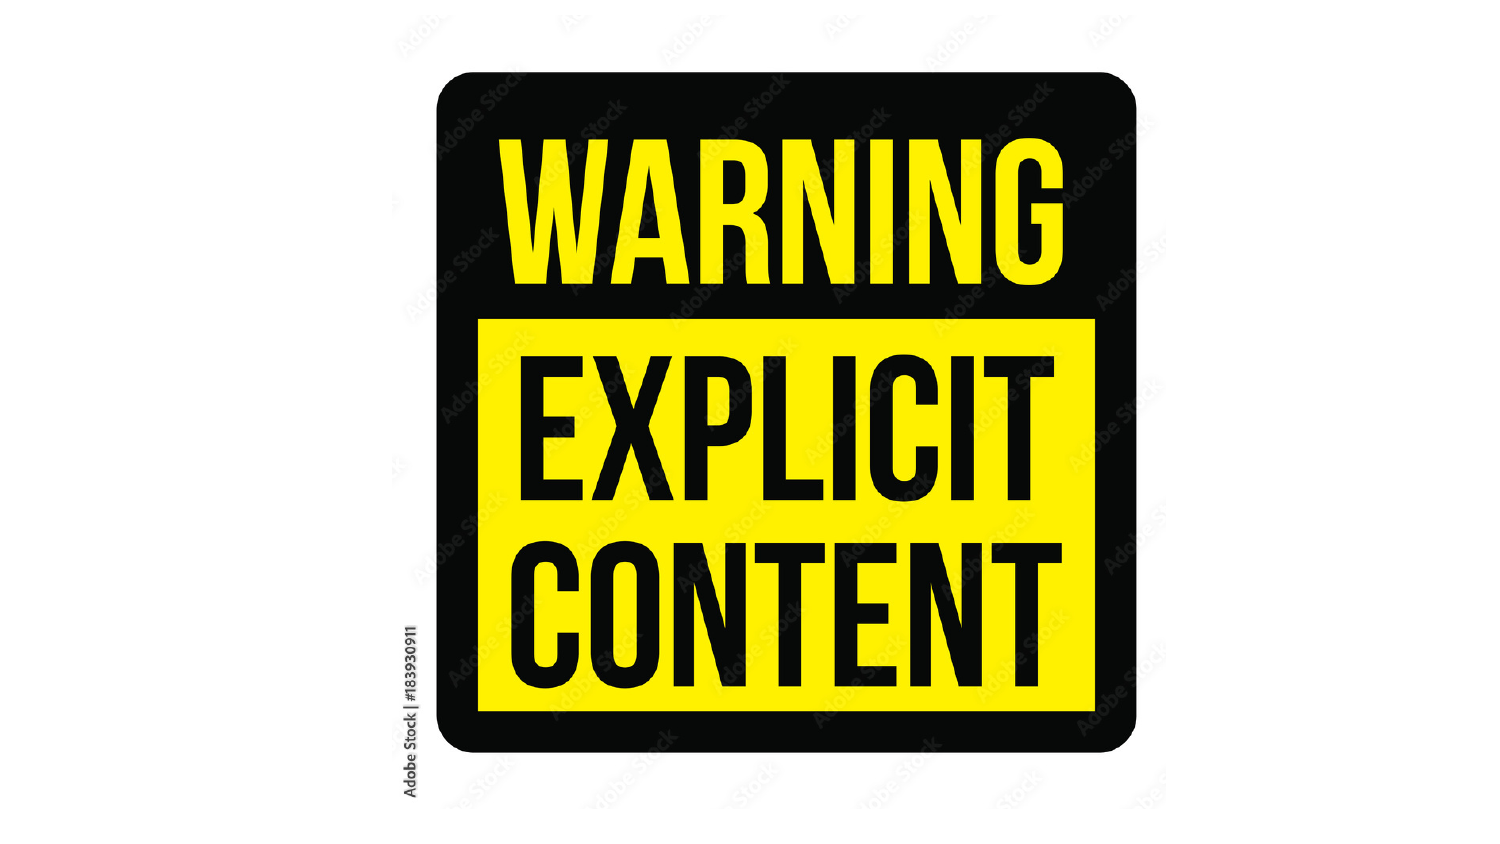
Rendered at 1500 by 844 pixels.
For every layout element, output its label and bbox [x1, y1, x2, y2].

picture [391, 15, 1167, 810]
